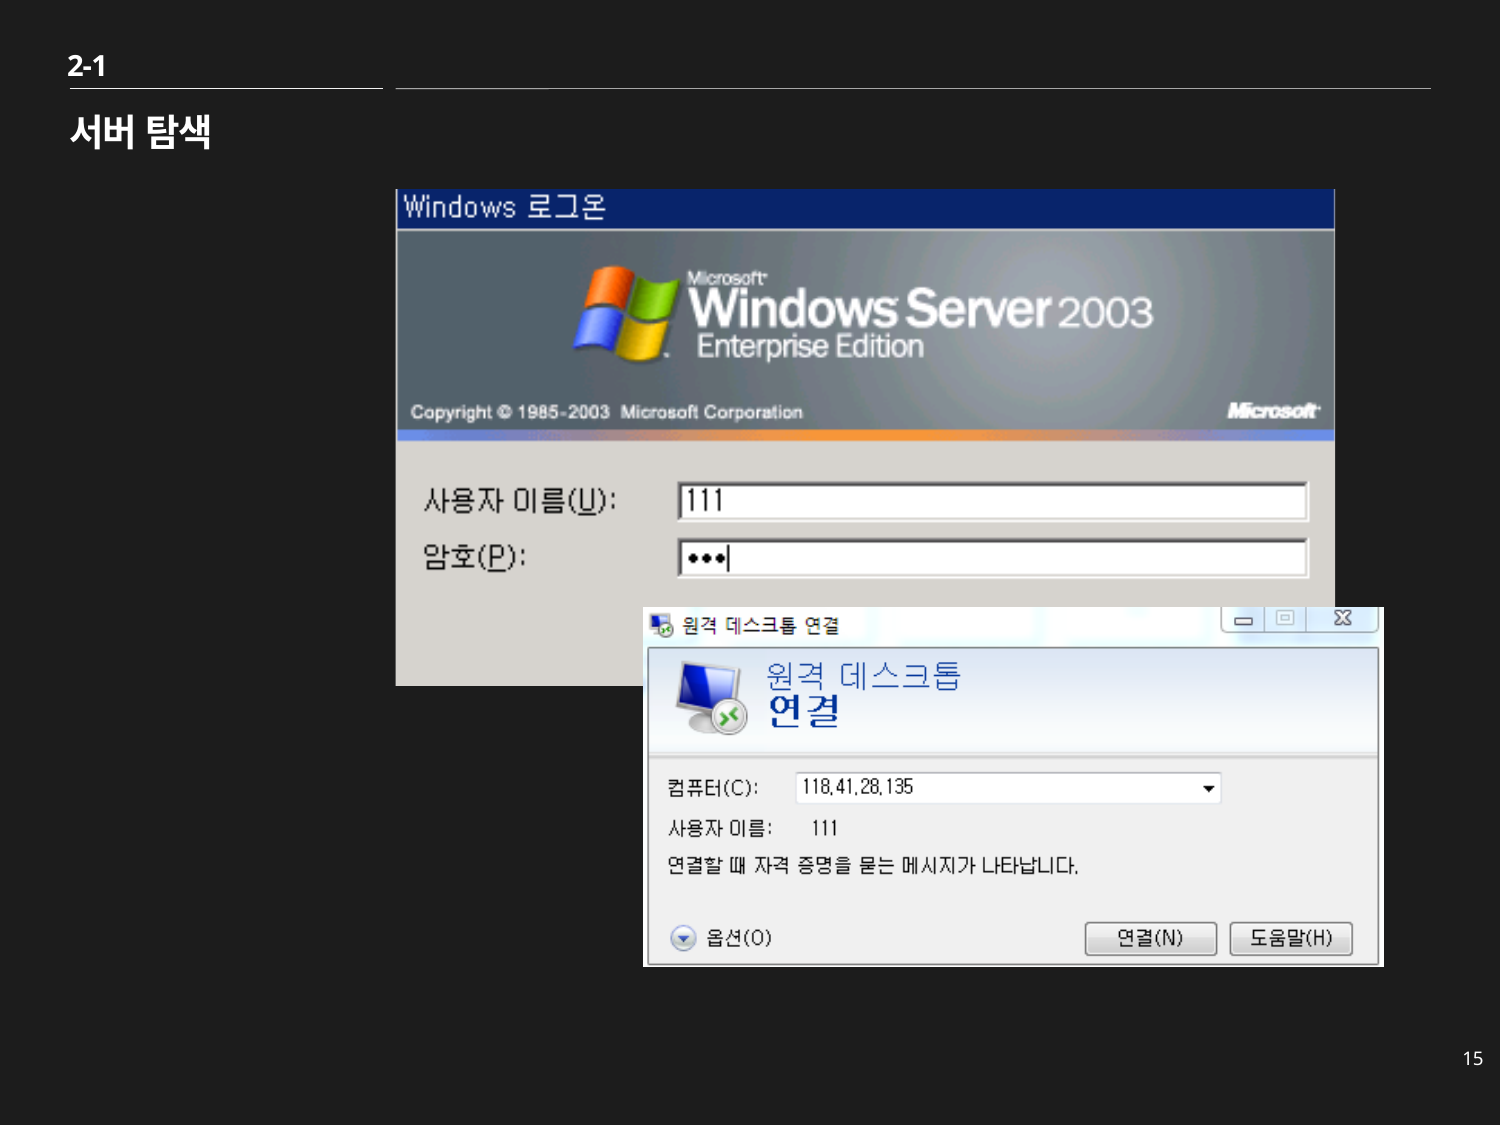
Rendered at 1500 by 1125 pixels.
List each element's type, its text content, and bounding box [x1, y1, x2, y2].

picture [395, 189, 1385, 967]
text_box 15 [1377, 1039, 1499, 1080]
title 서버 탐색 [54, 101, 266, 201]
text_box 2-1 [52, 39, 123, 90]
